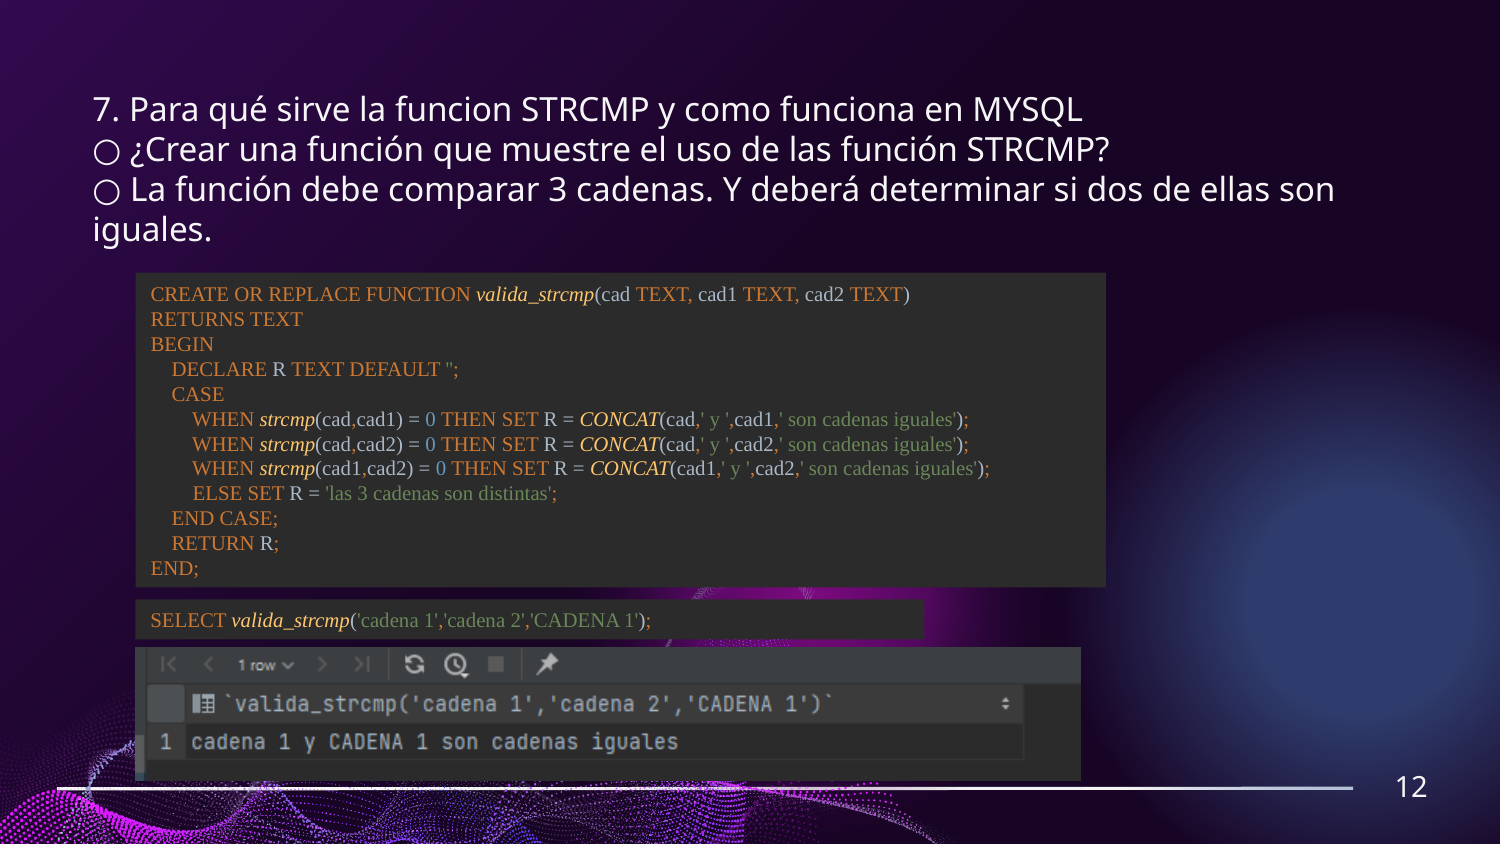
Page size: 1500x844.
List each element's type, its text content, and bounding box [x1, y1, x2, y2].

picture [0, 416, 1113, 844]
title 7. Para qué sirve la funcion STRCMP y como funciona en MYSQL ○ ¿Crear una función que muestre el uso de las función STRCMP? ○ La función debe comparar 3 cadenas. Y deberá determinar si dos de ellas son iguales. [77, 72, 1378, 272]
text_box SELECT valida_strcmp('cadena 1','cadena 2','CADENA 1'); [135, 599, 925, 640]
text_box CREATE OR REPLACE FUNCTION valida_strcmp(cad TEXT, cad1 TEXT, cad2 TEXT) RETURNS TEXT BEGIN DECLARE R TEXT DEFAULT ''; CASE WHEN strcmp(cad,cad1) = 0 THEN SET R = CONCAT(cad,' y ',cad1,' son cadenas iguales'); WHEN strcmp(cad,cad2) = 0 THEN SET R = CONCAT(cad,' y ',cad2,' son cadenas iguales'); WHEN strcmp(cad1,cad2) = 0 THEN SET R = CONCAT(cad1,' y ',cad2,' son cadenas iguales'); ELSE SET R = 'las 3 cadenas son distintas'; END CASE; RETURN R; END; [135, 272, 1106, 588]
slide_number 12 [1353, 755, 1444, 821]
